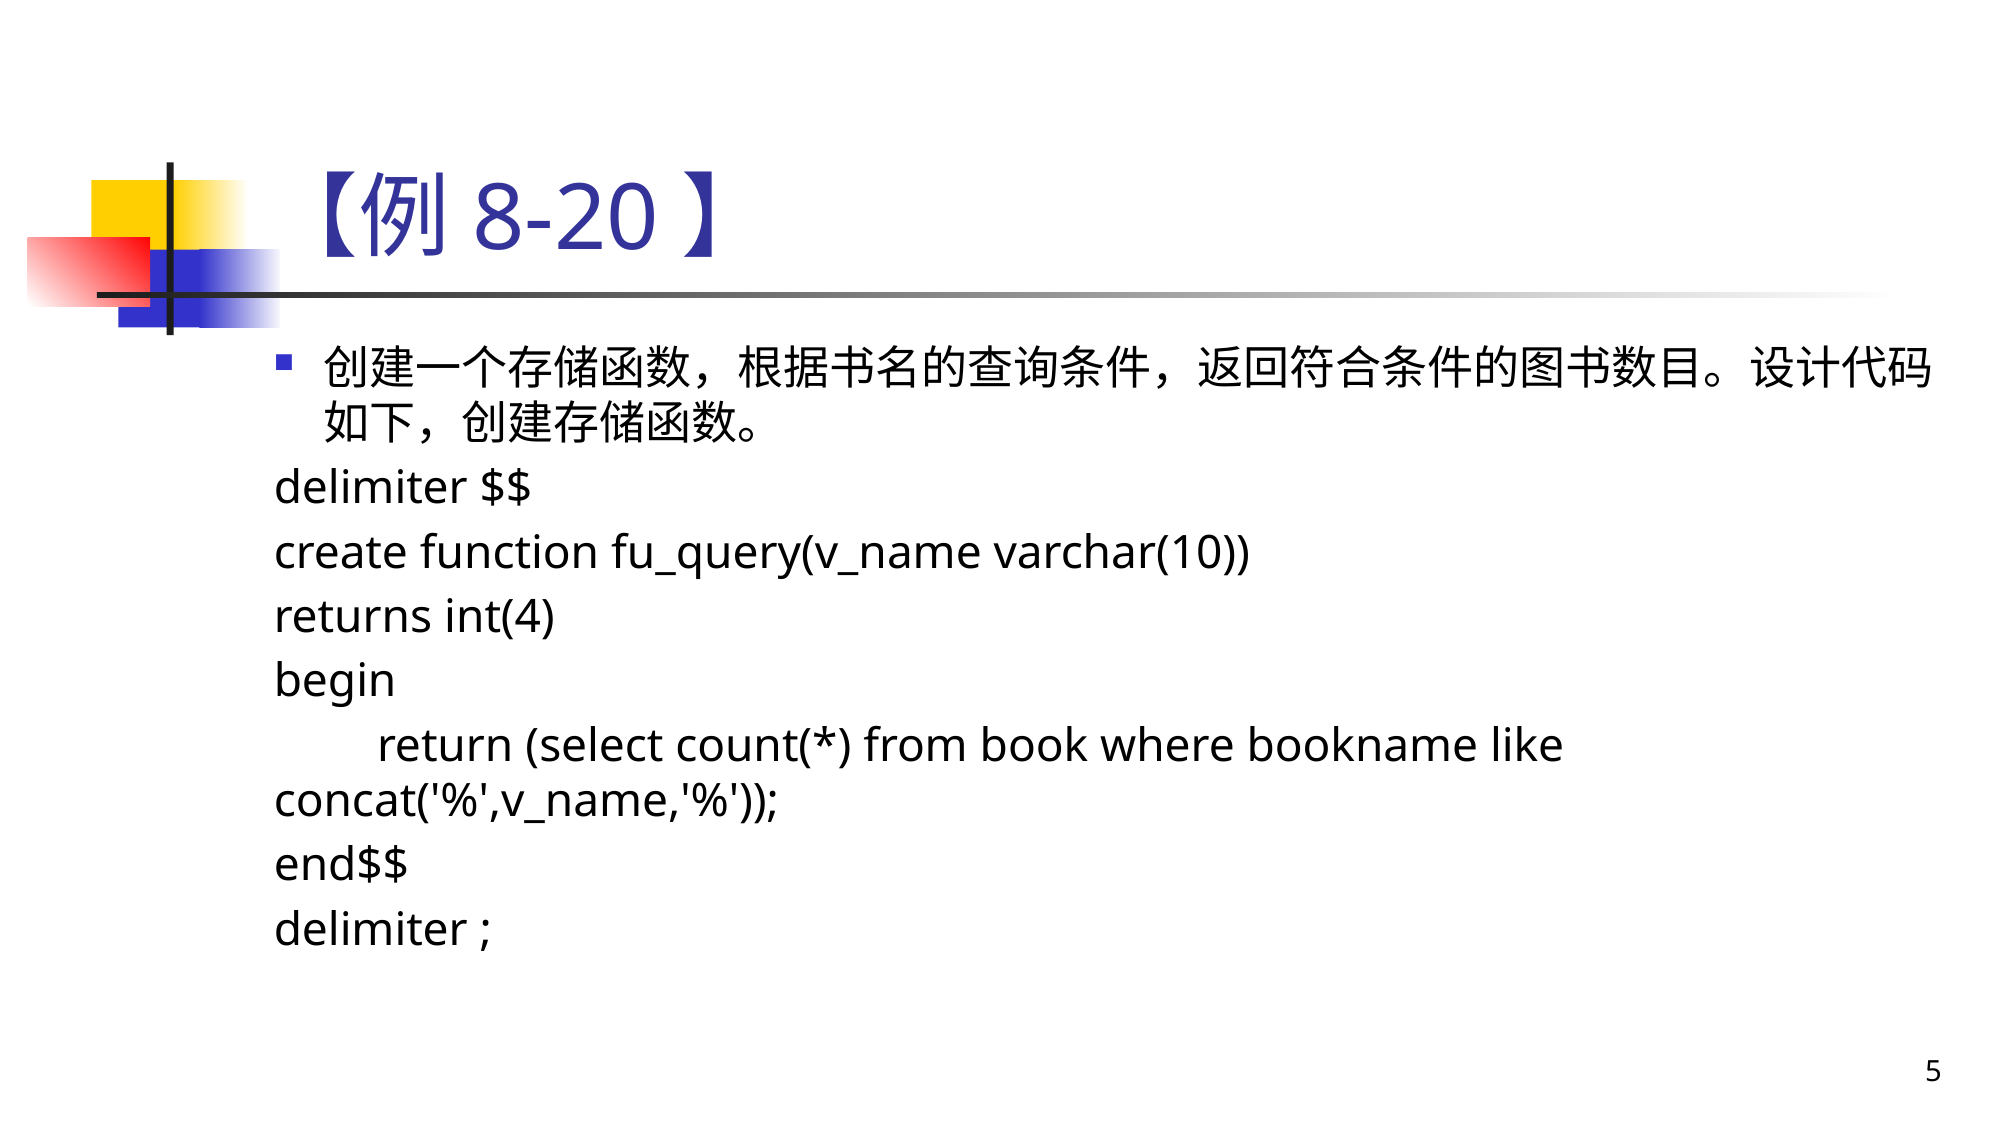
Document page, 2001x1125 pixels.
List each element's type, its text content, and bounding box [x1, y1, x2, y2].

title 【例8-20】 [251, 35, 1957, 275]
slide_number 5 [1540, 1024, 1957, 1100]
list 创建一个存储函数，根据书名的查询条件，返回符合条件的图书数目。设计代码如下，创建存储函数。 delimiter $$ create function fu_query(v_name varchar(10)) returns int(4) begin return (select count(*) from book where bookname like concat('%',v_name,'%')); end$$ delimiter ; [258, 331, 1959, 970]
